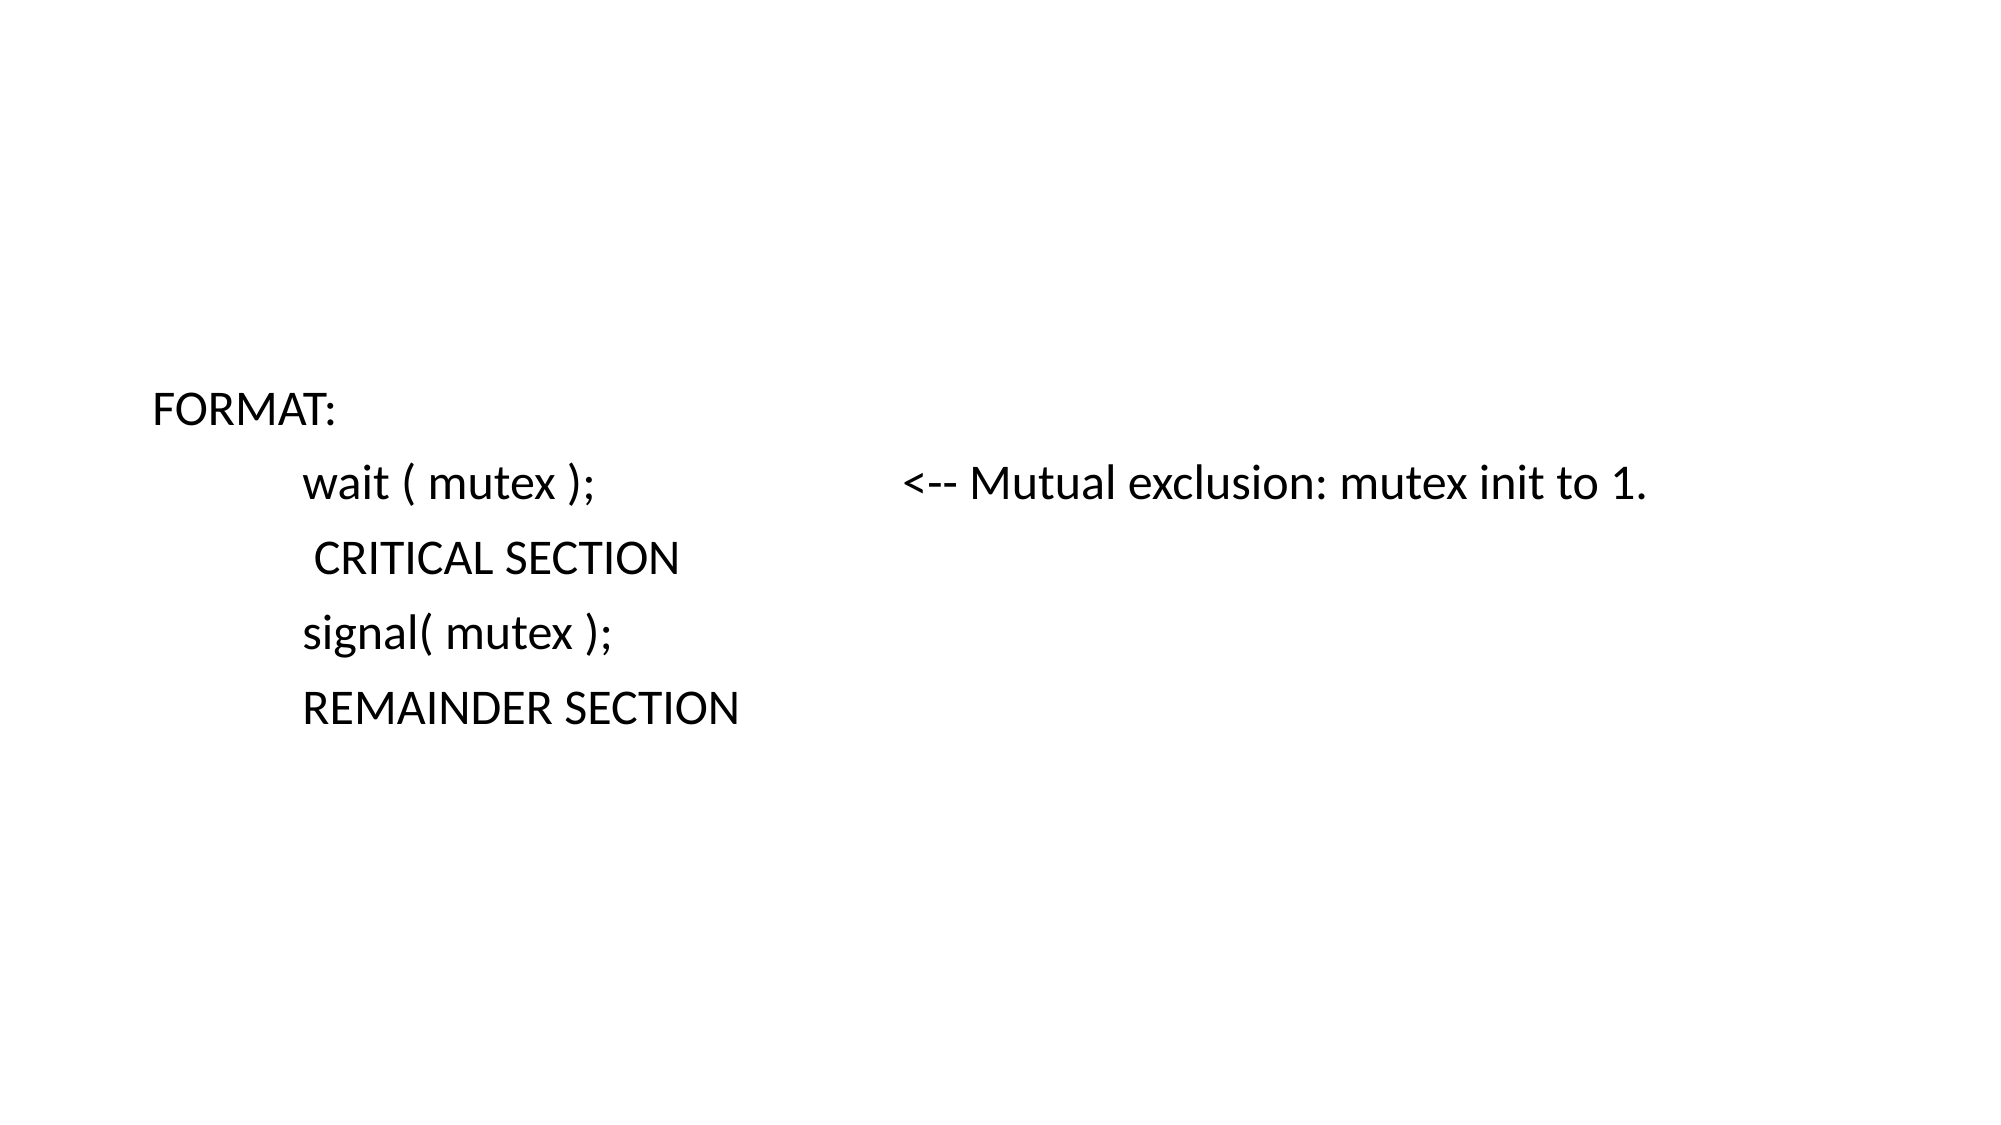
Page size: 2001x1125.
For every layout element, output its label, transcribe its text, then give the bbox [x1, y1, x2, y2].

list FORMAT: wait ( mutex ); <-- Mutual exclusion: mutex init to 1. CRITICAL SECTION signal( mutex ); REMAINDER SECTION [137, 299, 1863, 1014]
